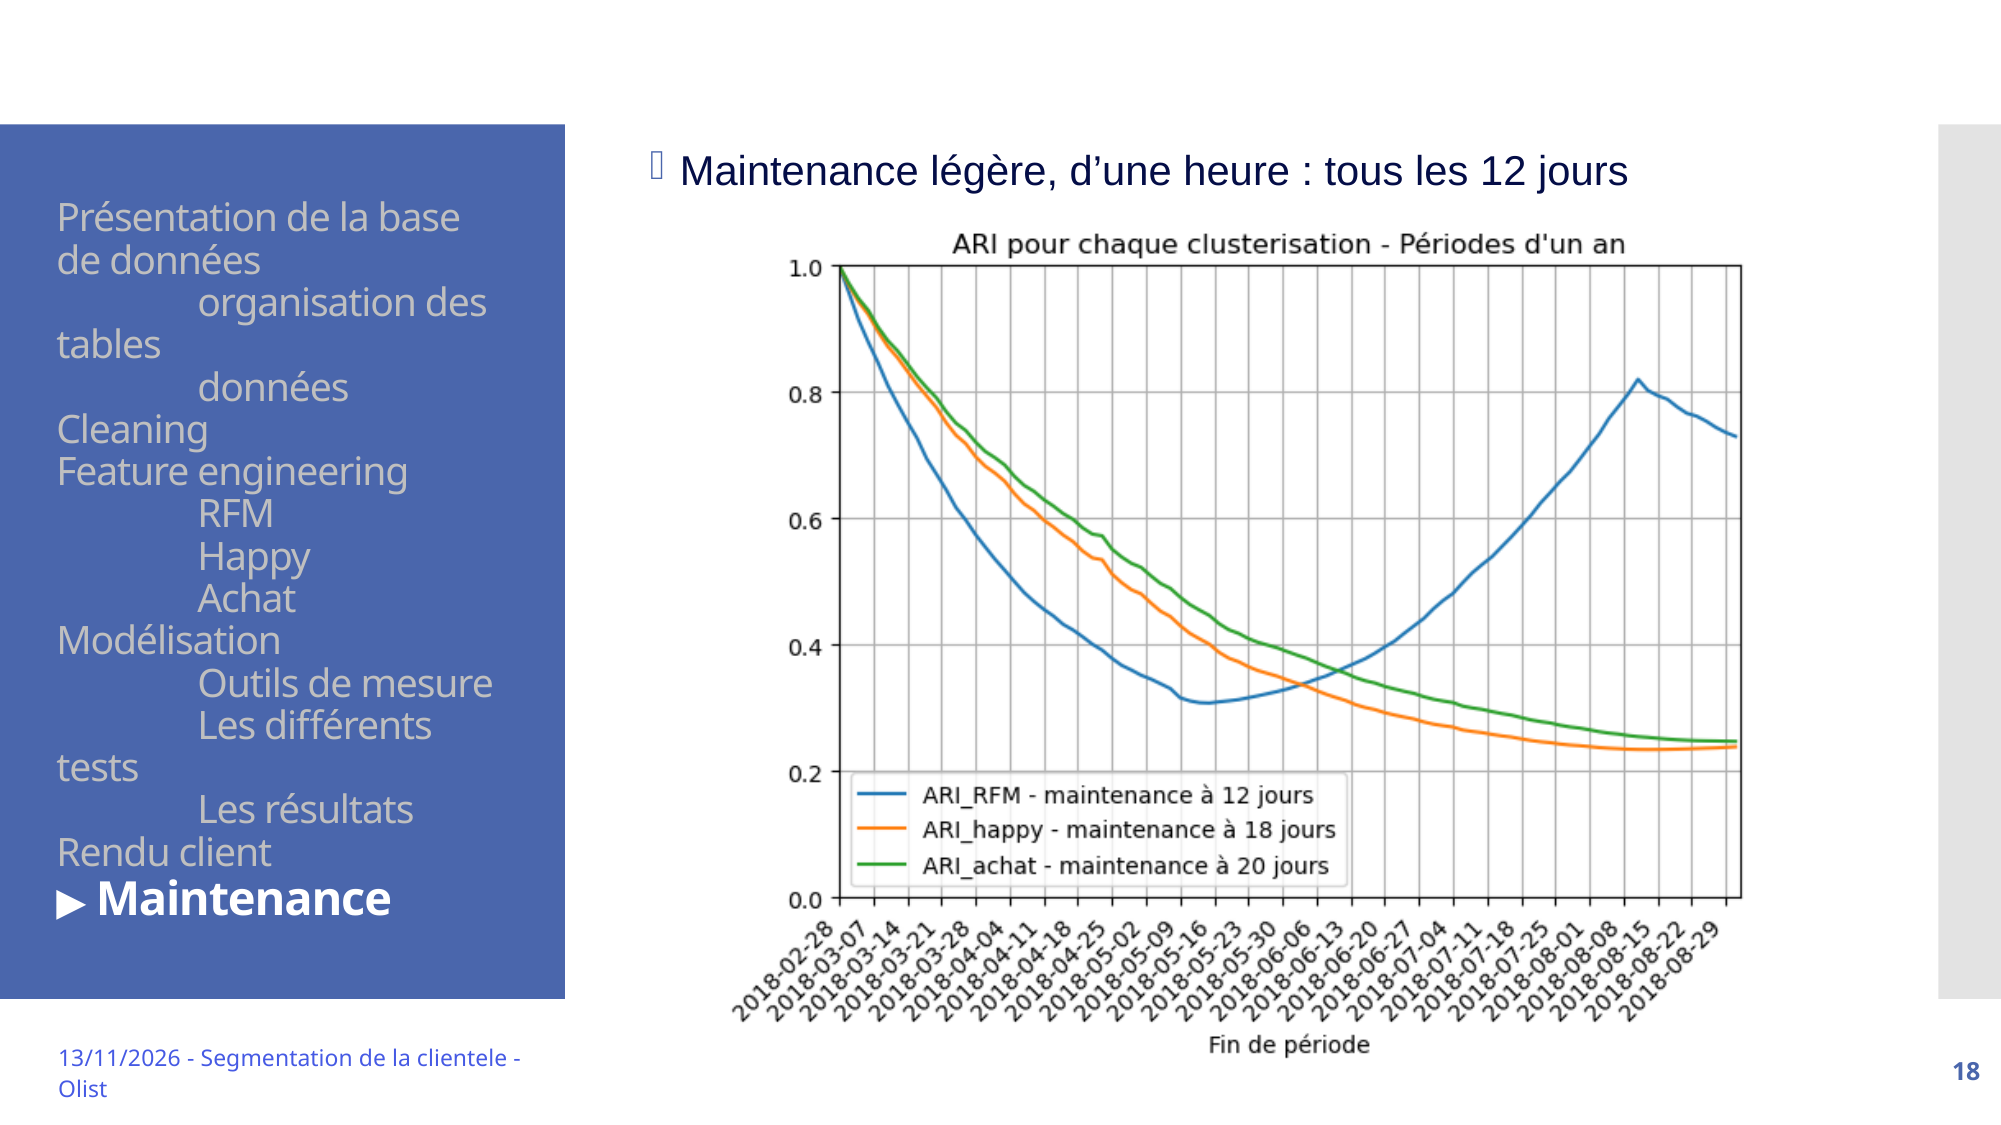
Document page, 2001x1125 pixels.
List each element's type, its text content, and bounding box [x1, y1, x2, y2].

list Maintenance légère, d’une heure : tous les 12 jours [634, 141, 1835, 982]
title Présentation de la base de données organisation des tables données Cleaning Feature engineering RFM Happy Achat Modélisation Outils de mesure Les différents tests Les résultats Rendu client ▶︎ Maintenance [41, 184, 525, 940]
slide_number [43, 1042, 575, 1103]
slide_number 18 [1744, 1042, 1996, 1103]
picture [712, 216, 1757, 1073]
